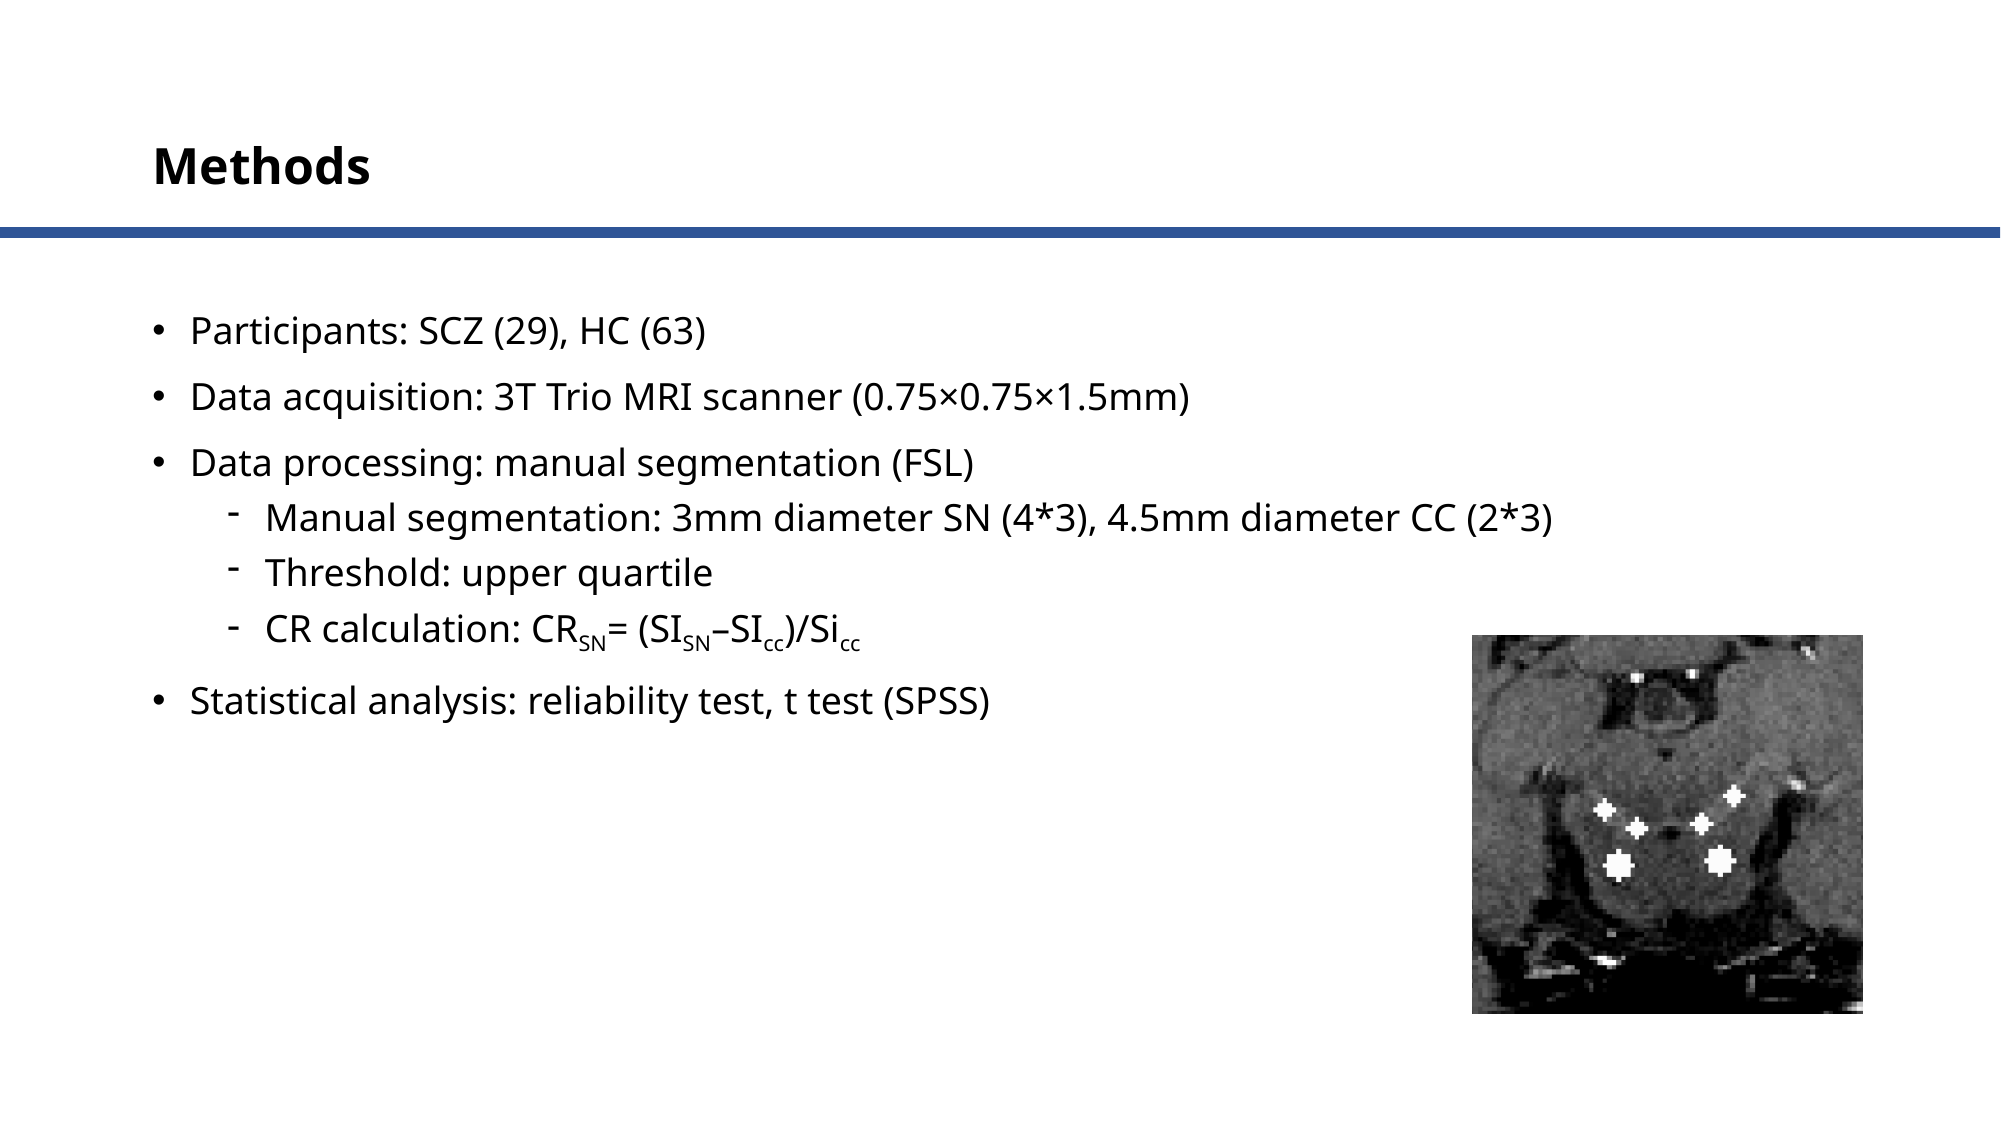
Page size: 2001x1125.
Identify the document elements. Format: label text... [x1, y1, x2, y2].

picture [1472, 635, 1863, 1014]
title Methods [137, 59, 1863, 278]
list Participants: SCZ (29), HC (63) Data acquisition: 3T Trio MRI scanner (0.75×0.75×1.5mm) Data processing: manual segmentation (FSL) Manual segmentation: 3mm diameter SN (4*3), 4.5mm diameter CC (2*3) Threshold: upper quartile CR calculation: CRSN= (SISN–SIcc)/Sicc Statistical analysis: reliability test, t test (SPSS) [137, 299, 1863, 1014]
